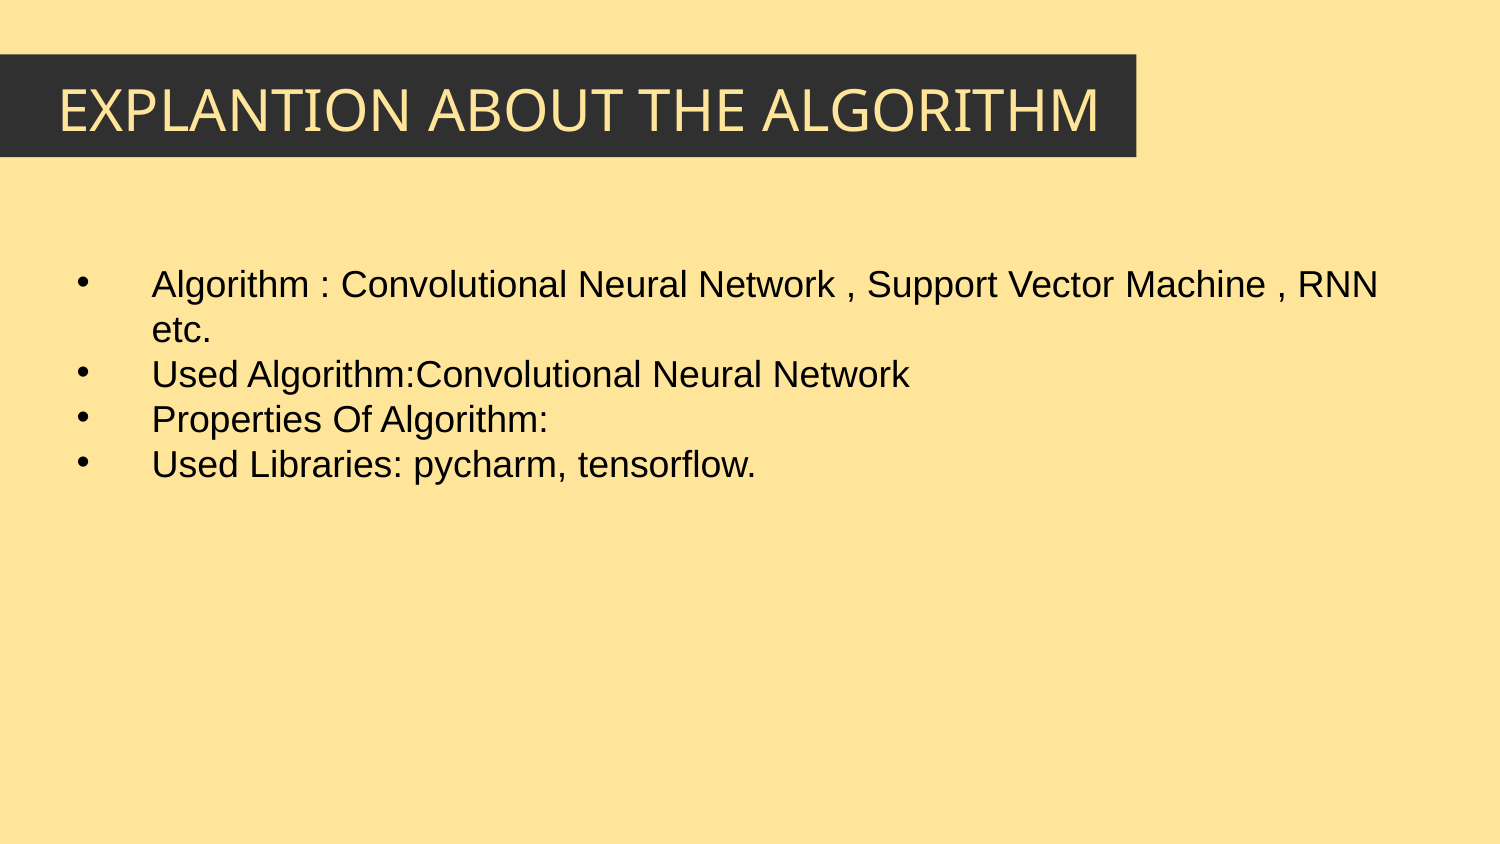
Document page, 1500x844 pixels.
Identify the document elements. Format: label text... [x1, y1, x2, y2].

text_box EXPLANTION ABOUT THE ALGORITHM USED [0, 54, 1137, 158]
text_box Algorithm : Convolutional Neural Network , Support Vector Machine , RNN etc. Used Algorithm:Convolutional Neural Network Properties Of Algorithm: Used Libraries: pycharm, tensorflow. [61, 172, 1457, 572]
